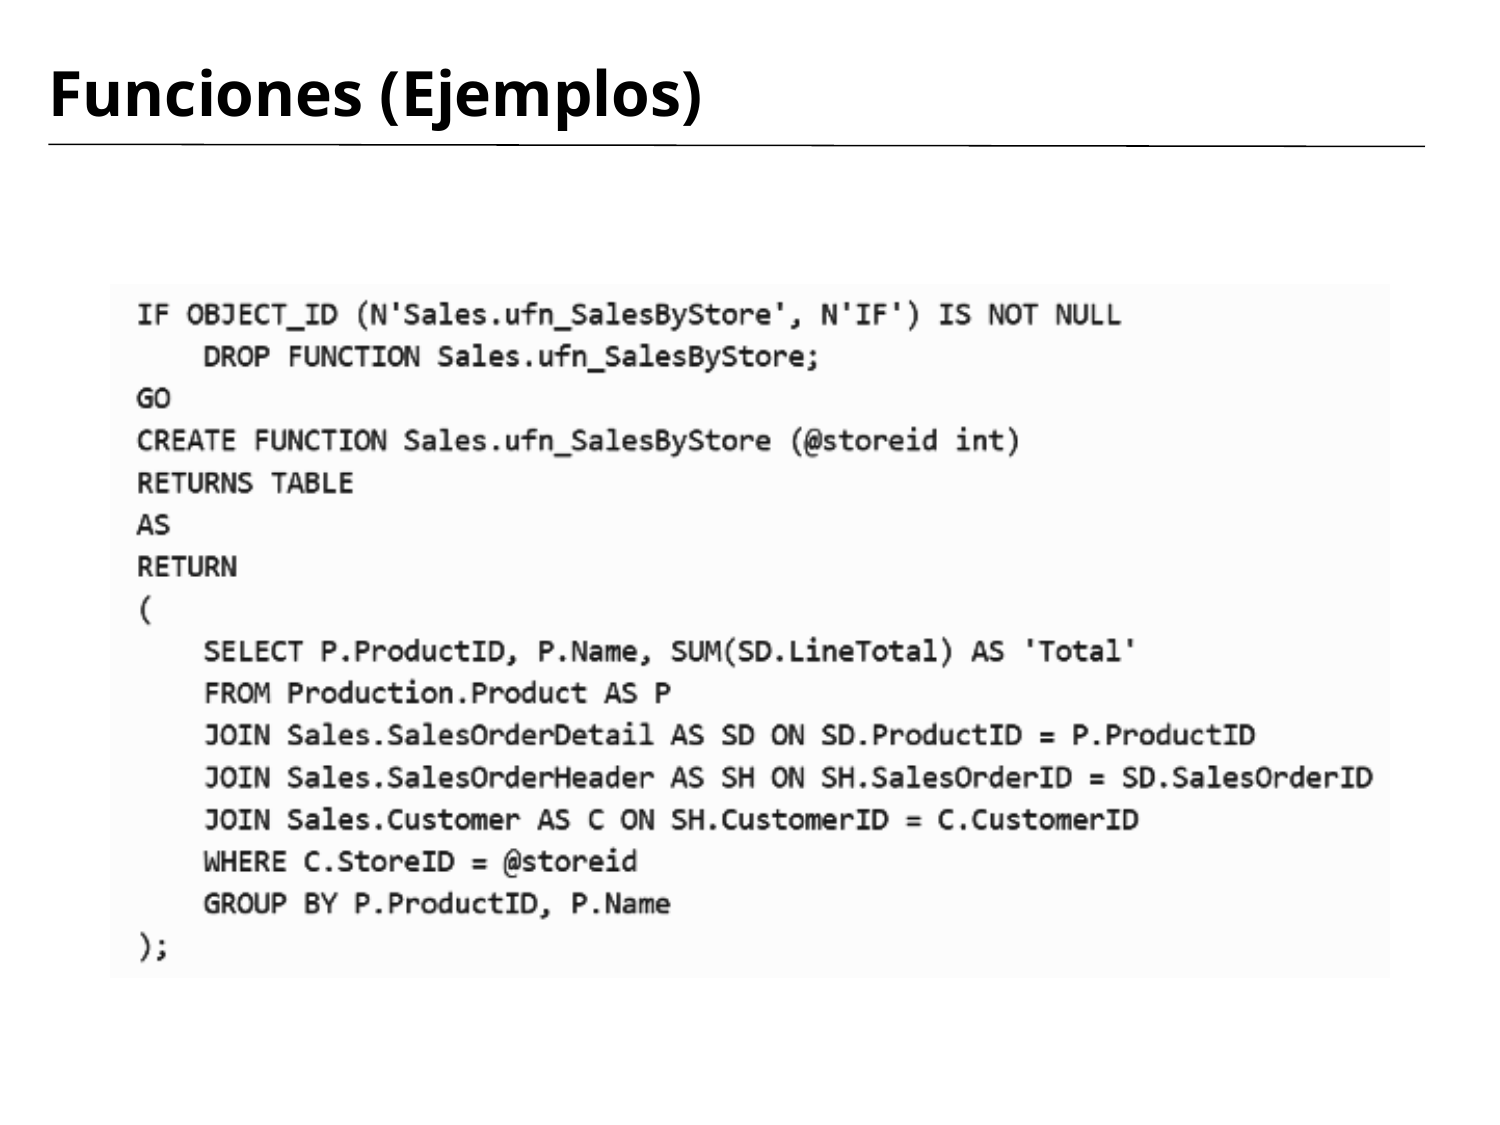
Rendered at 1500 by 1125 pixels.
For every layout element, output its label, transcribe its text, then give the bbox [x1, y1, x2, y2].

picture [110, 284, 1390, 979]
title Funciones (Ejemplos) [33, 32, 1384, 145]
